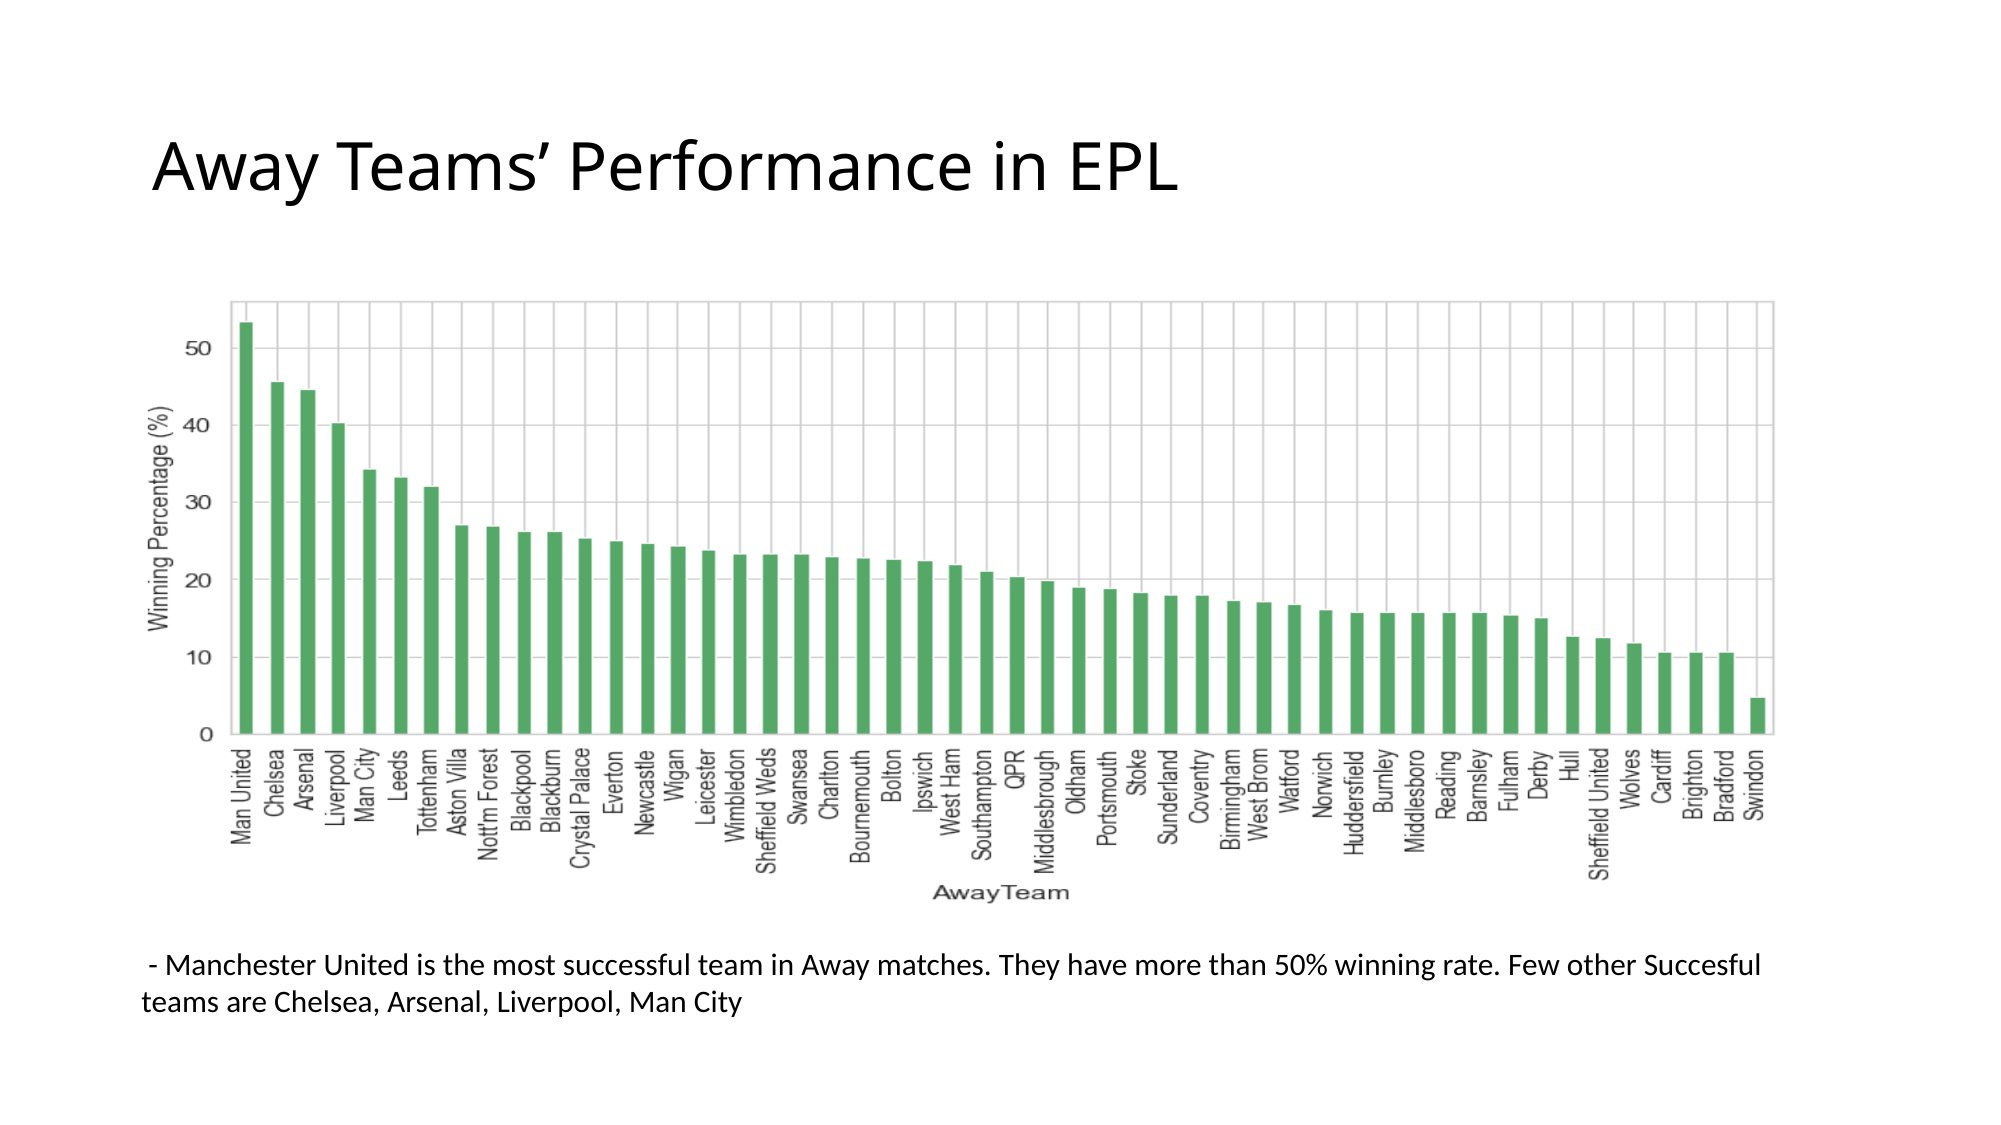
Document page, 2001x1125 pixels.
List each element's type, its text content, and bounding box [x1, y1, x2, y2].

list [137, 292, 1784, 914]
text_box - Manchester United is the most successful team in Away matches. They have more than 50% winning rate. Few other Succesful teams are Chelsea, Arsenal, Liverpool, Man City [126, 936, 1852, 1026]
title Away Teams’ Performance in EPL [137, 59, 1863, 278]
